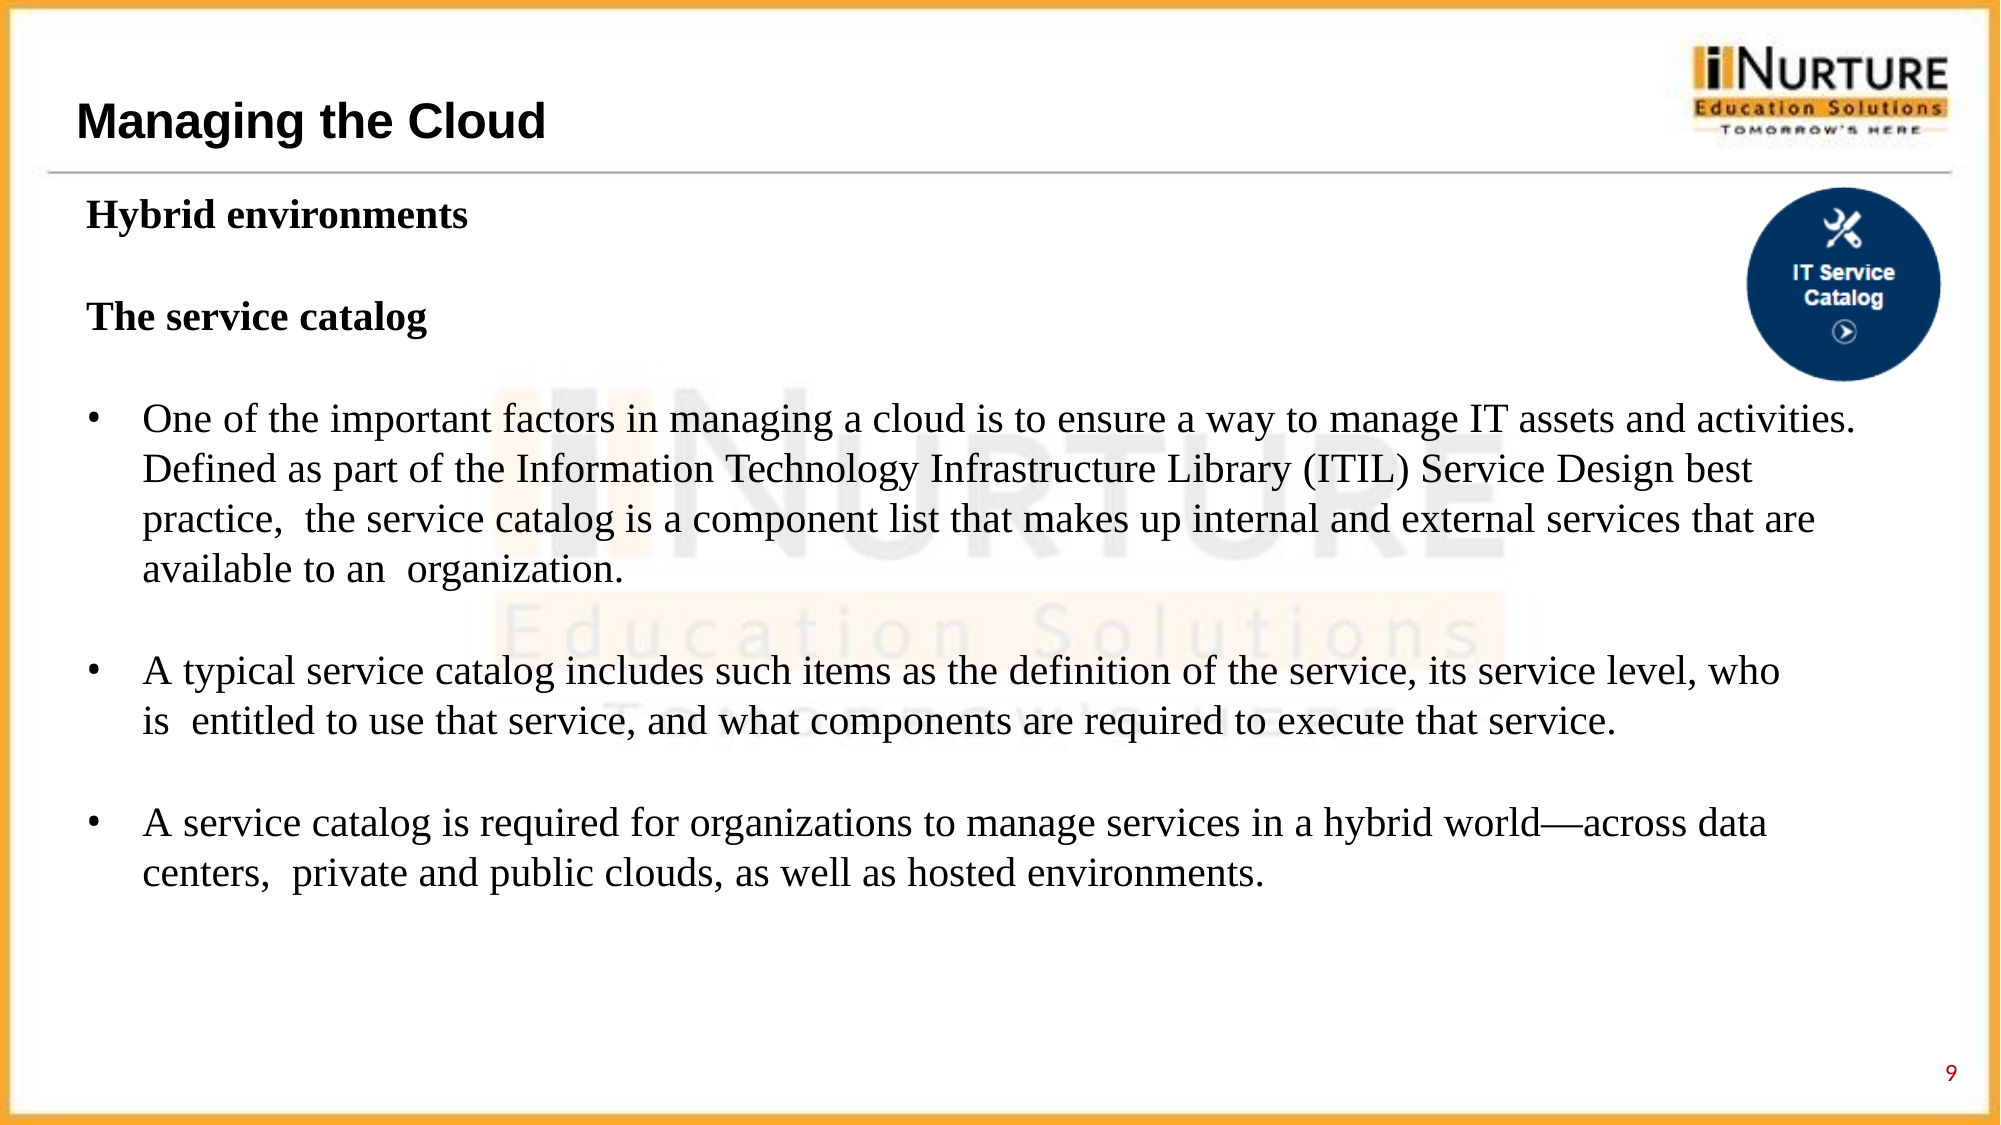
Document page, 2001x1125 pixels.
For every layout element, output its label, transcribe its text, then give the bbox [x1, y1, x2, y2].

title Managing the Cloud [73, 86, 549, 276]
text_box Hybrid environments The service catalog One of the important factors in managing a cloud is to ensure a way to manage IT assets and activities. Defined as part of the Information Technology Infrastructure Library (ITIL) Service Design best practice, the service catalog is a component list that makes up internal and external services that are available to an organization. A typical service catalog includes such items as the definition of the service, its service level, who is entitled to use that service, and what components are required to execute that service. A service catalog is required for organizations to manage services in a hybrid world—across data centers, private and public clouds, as well as hosted environments. [84, 184, 1902, 896]
text_box 9 [1942, 1060, 1960, 1087]
picture [0, 0, 2000, 1125]
